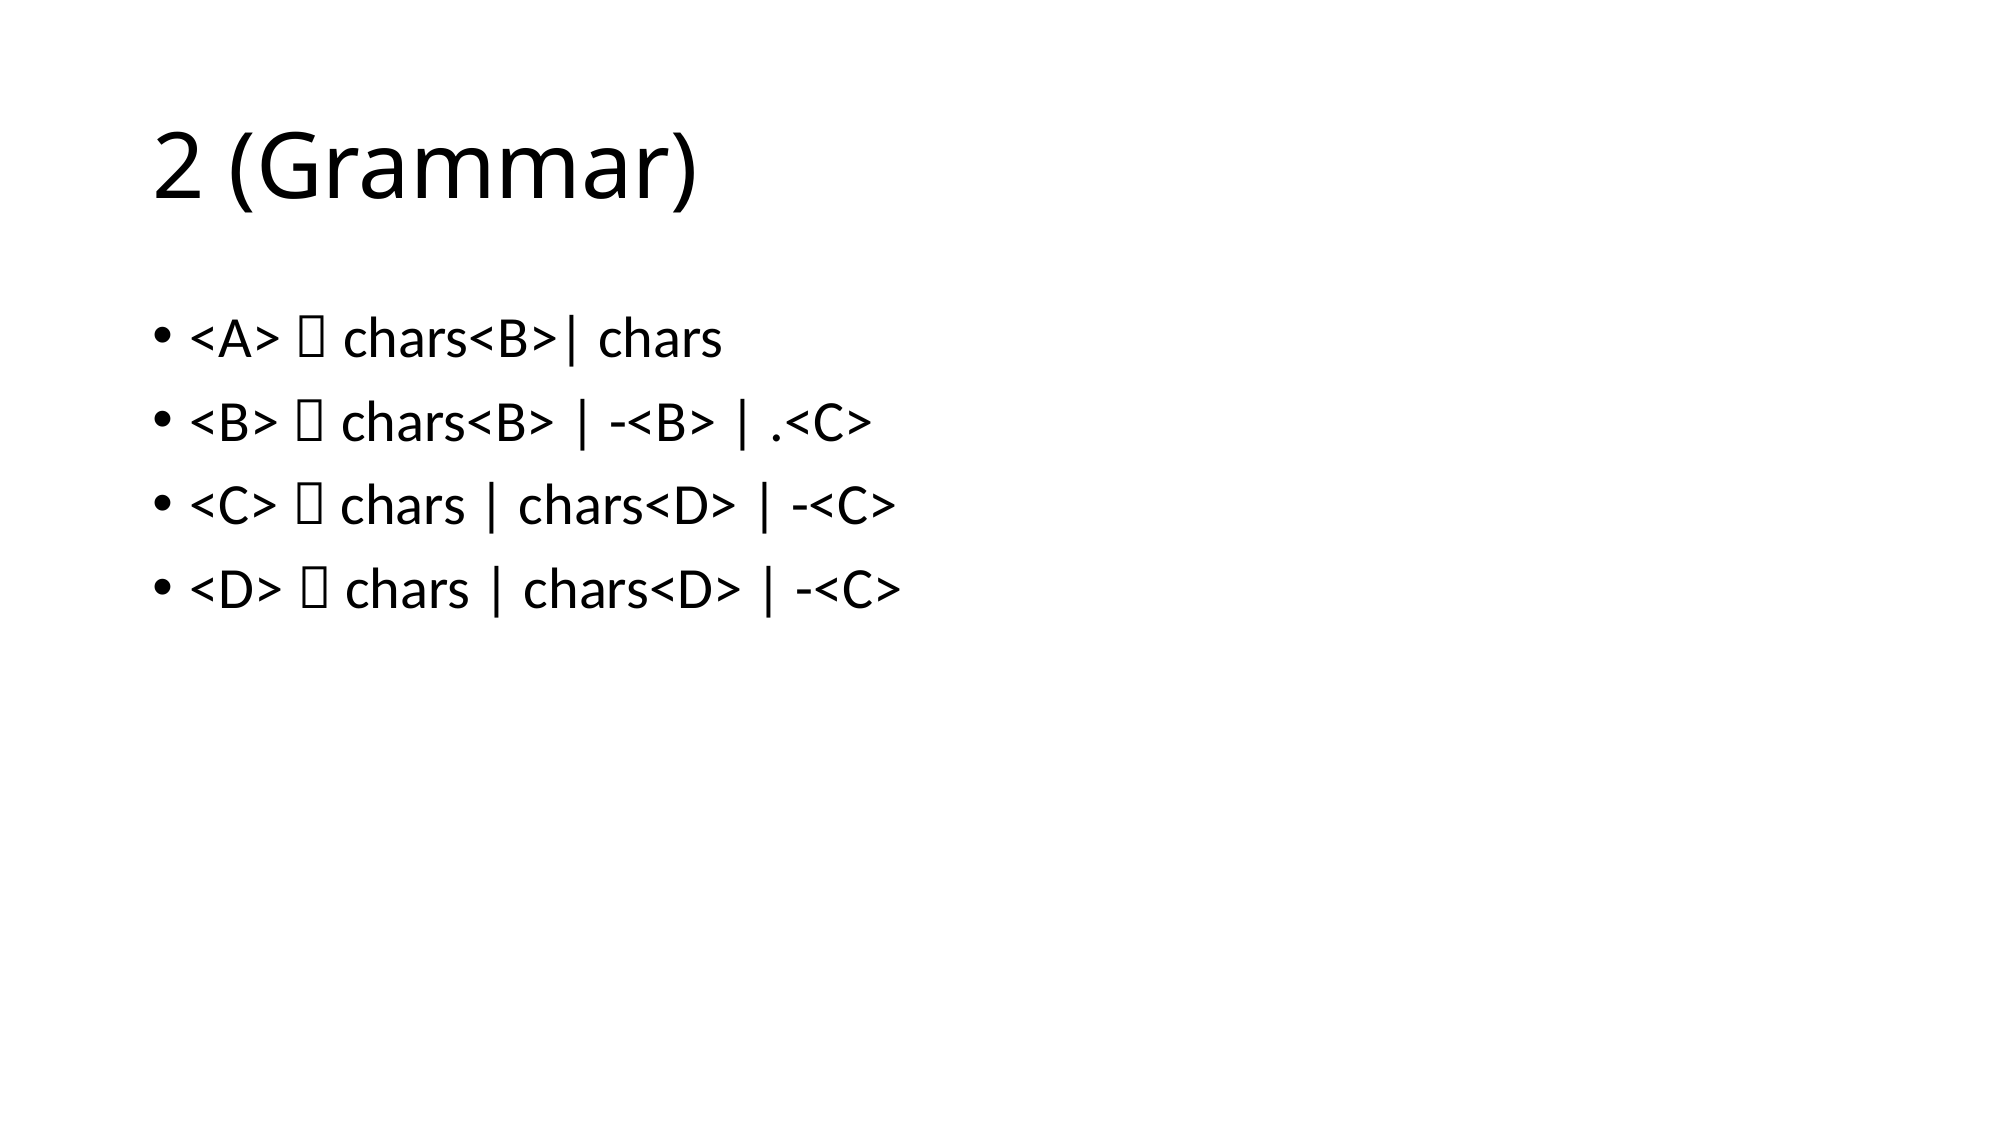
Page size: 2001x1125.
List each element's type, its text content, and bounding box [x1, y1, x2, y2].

list <A>  chars<B>| chars <B>  chars<B> | -<B> | .<C> <C>  chars | chars<D> | -<C> <D>  chars | chars<D> | -<C> [137, 299, 1863, 1014]
title 2 (Grammar) [137, 59, 1863, 278]
